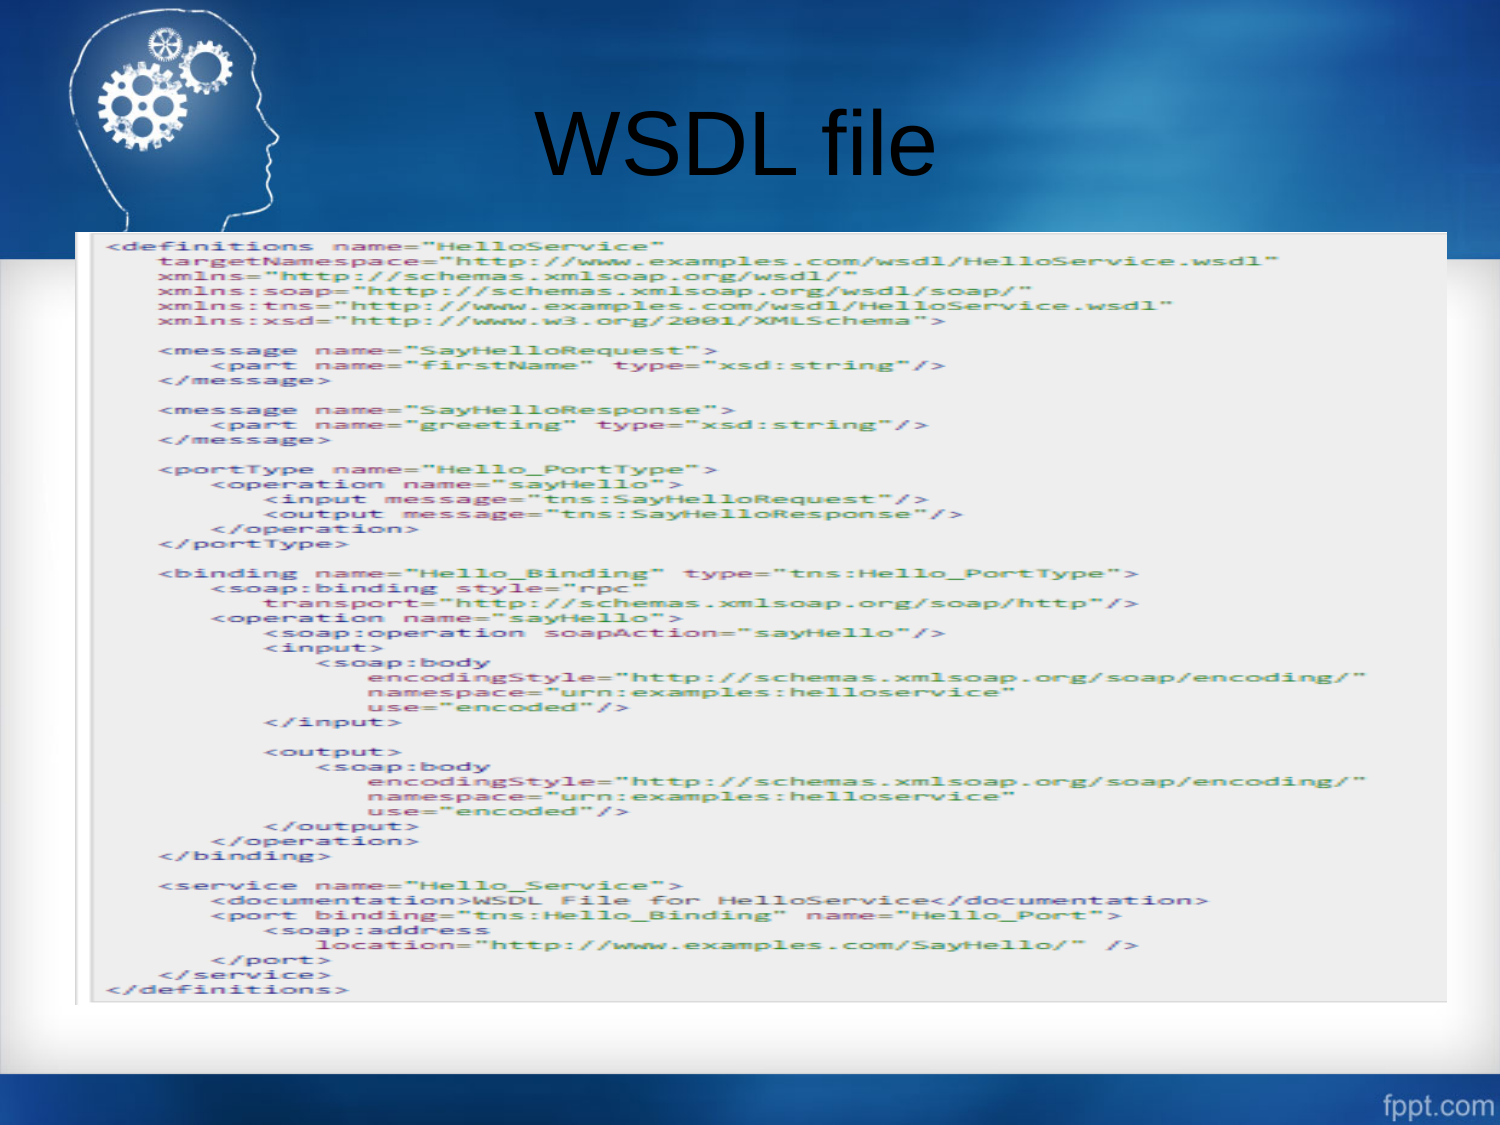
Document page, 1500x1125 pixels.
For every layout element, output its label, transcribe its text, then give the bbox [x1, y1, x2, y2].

title WSDL file [75, 45, 1425, 232]
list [74, 232, 1447, 1005]
picture [0, 0, 1500, 1125]
